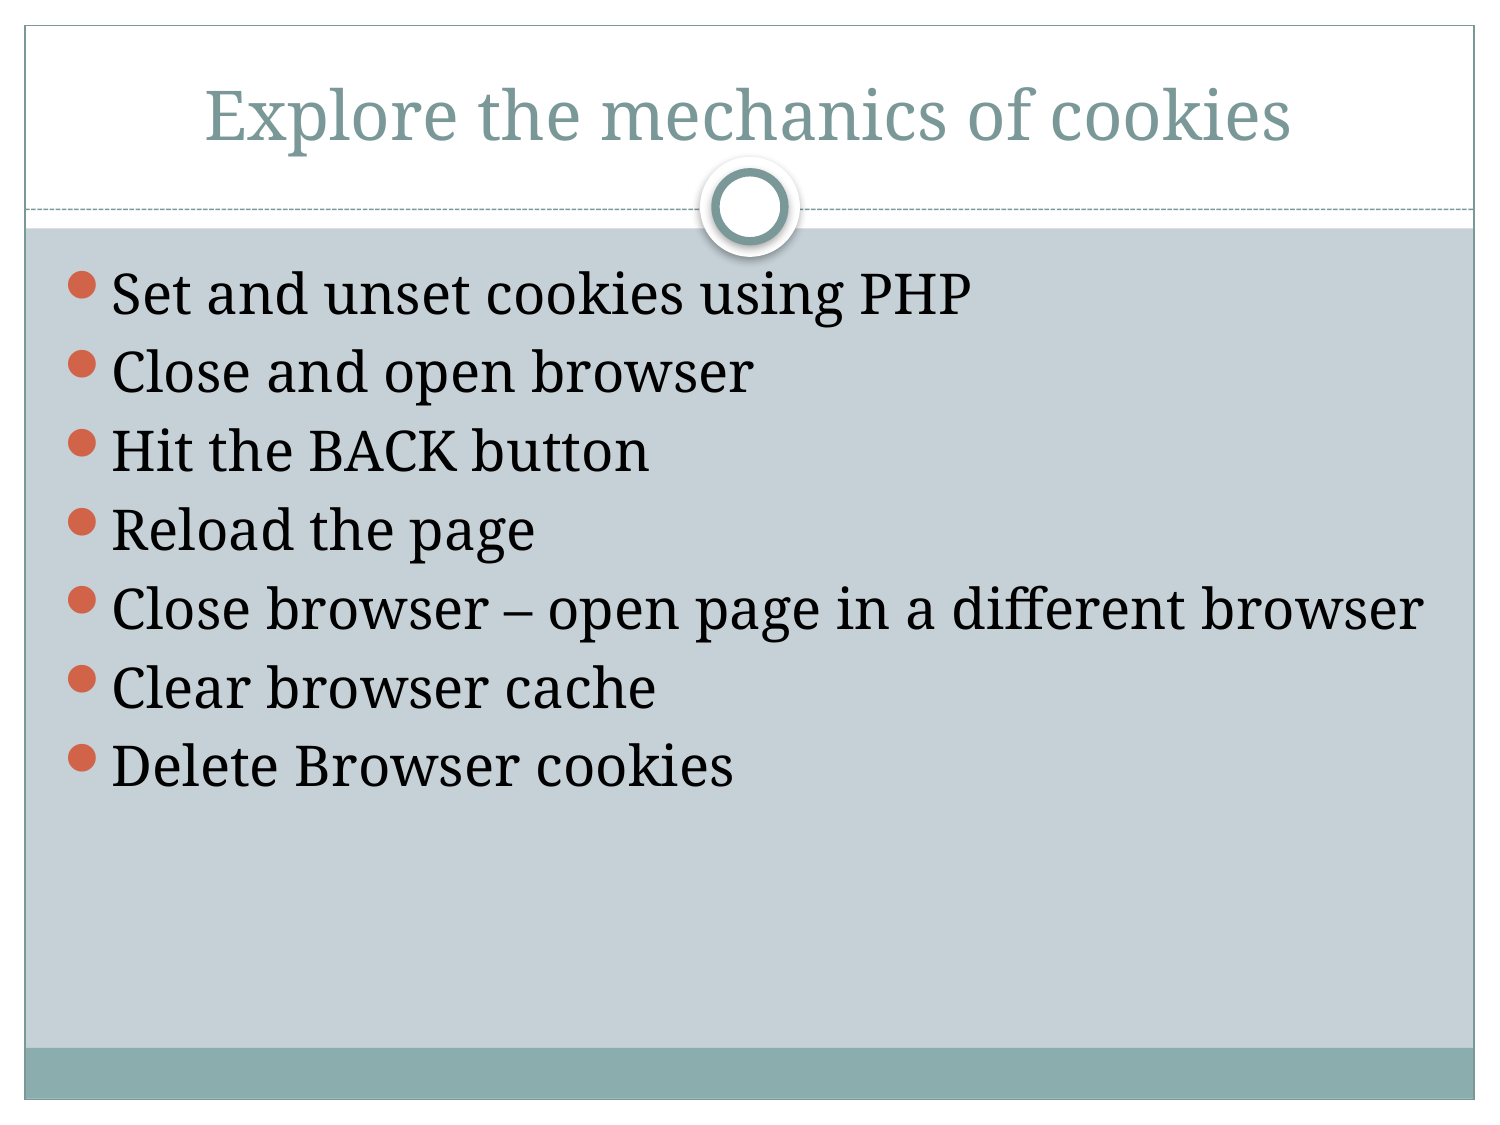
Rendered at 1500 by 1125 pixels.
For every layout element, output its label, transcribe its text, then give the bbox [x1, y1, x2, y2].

list Set and unset cookies using PHP Close and open browser Hit the BACK button Reload the page Close browser – open page in a different browser Clear browser cache Delete Browser cookies [49, 250, 1445, 1001]
title Explore the mechanics of cookies [49, 37, 1450, 162]
